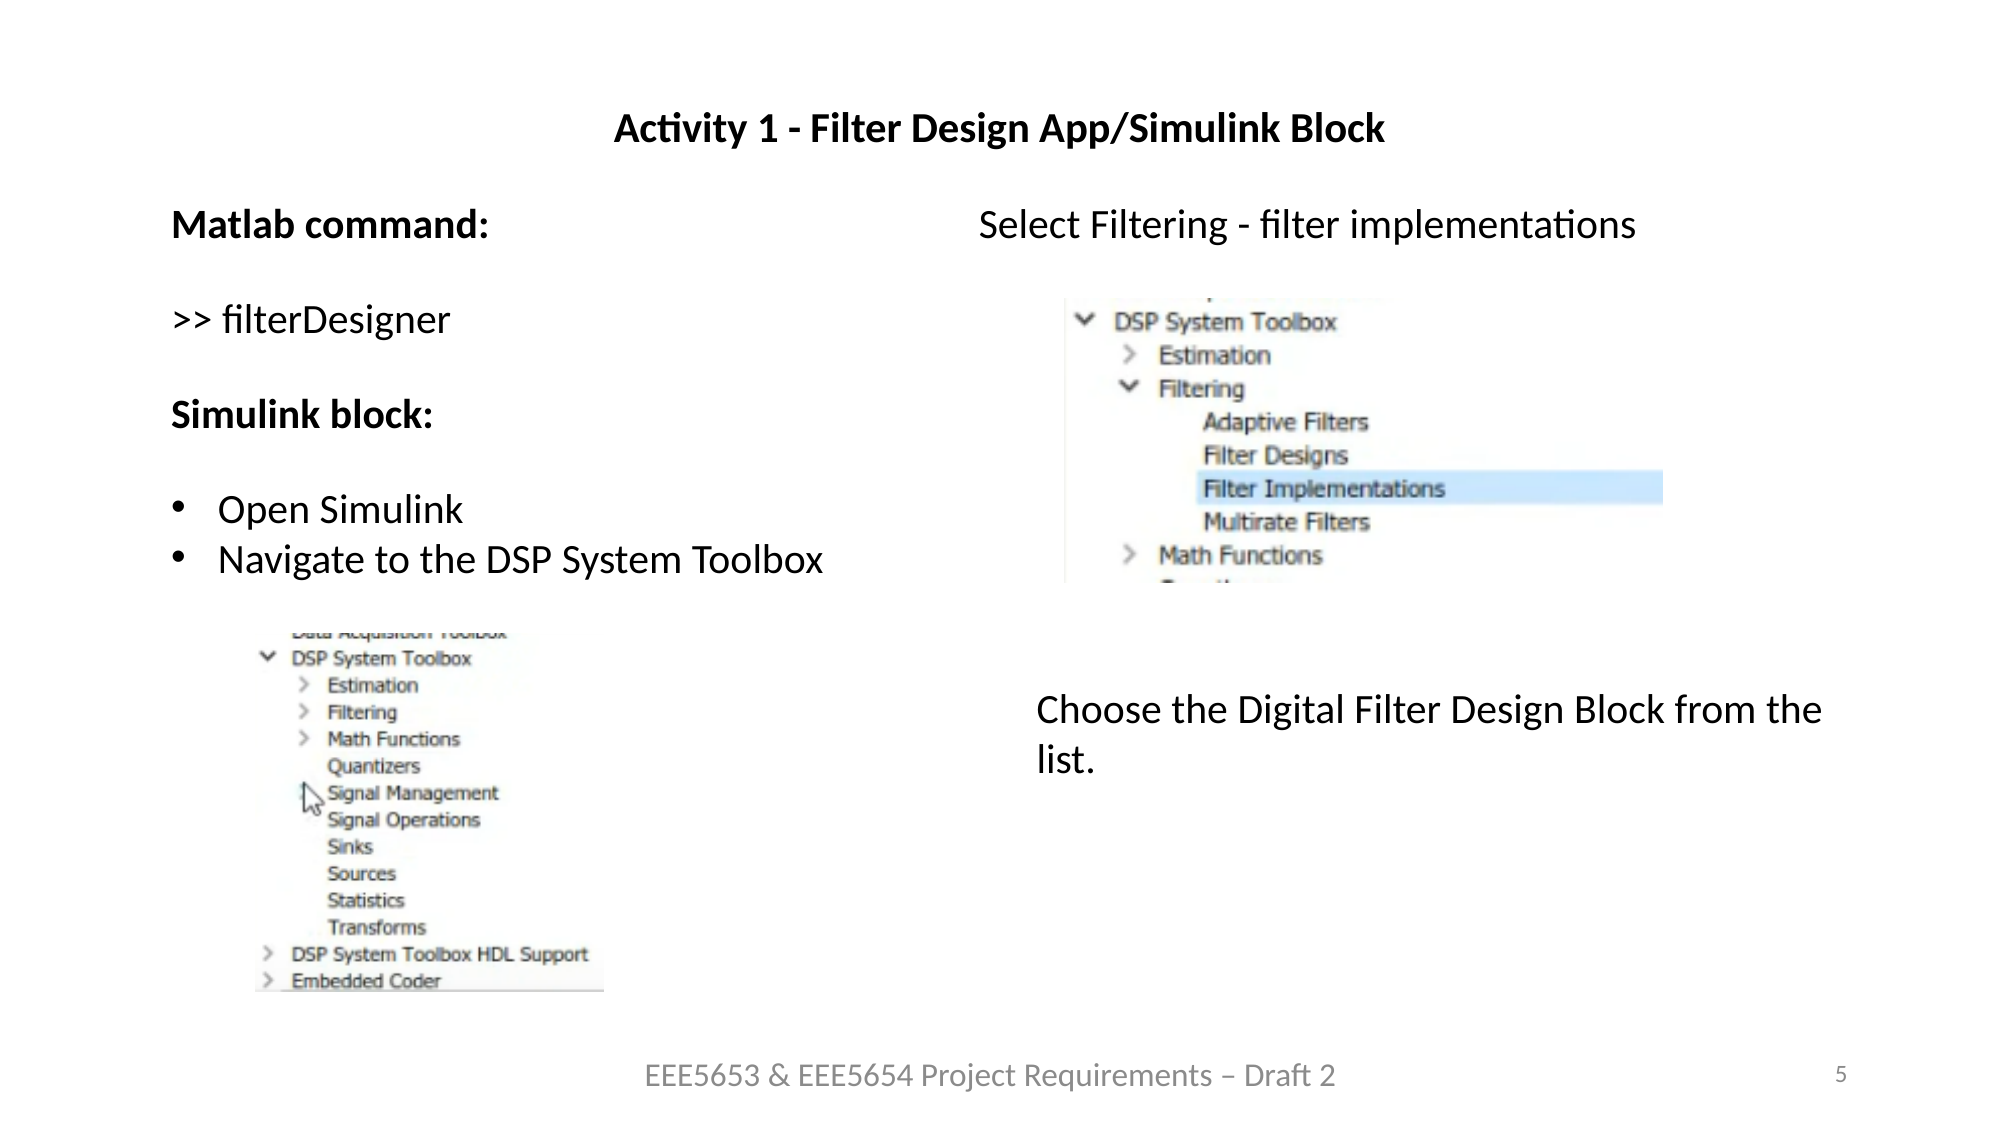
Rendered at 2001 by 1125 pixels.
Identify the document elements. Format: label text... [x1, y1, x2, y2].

slide_number 5 [1412, 1042, 1863, 1103]
title Activity 1 - Filter Design App/Simulink Block [137, 56, 1863, 189]
text_box Choose the Digital Filter Design Block from the list. [1021, 674, 1885, 835]
picture [1064, 298, 1663, 583]
text_box Matlab command: >> filterDesigner Simulink block: Open Simulink Navigate to the DSP System Toolbox [156, 189, 843, 589]
picture [255, 633, 604, 992]
footer EEE5653 & EEE5654 Project Requirements – Draft 2 [568, 1042, 1412, 1103]
text_box Select Filtering - filter implementations [964, 189, 1827, 299]
